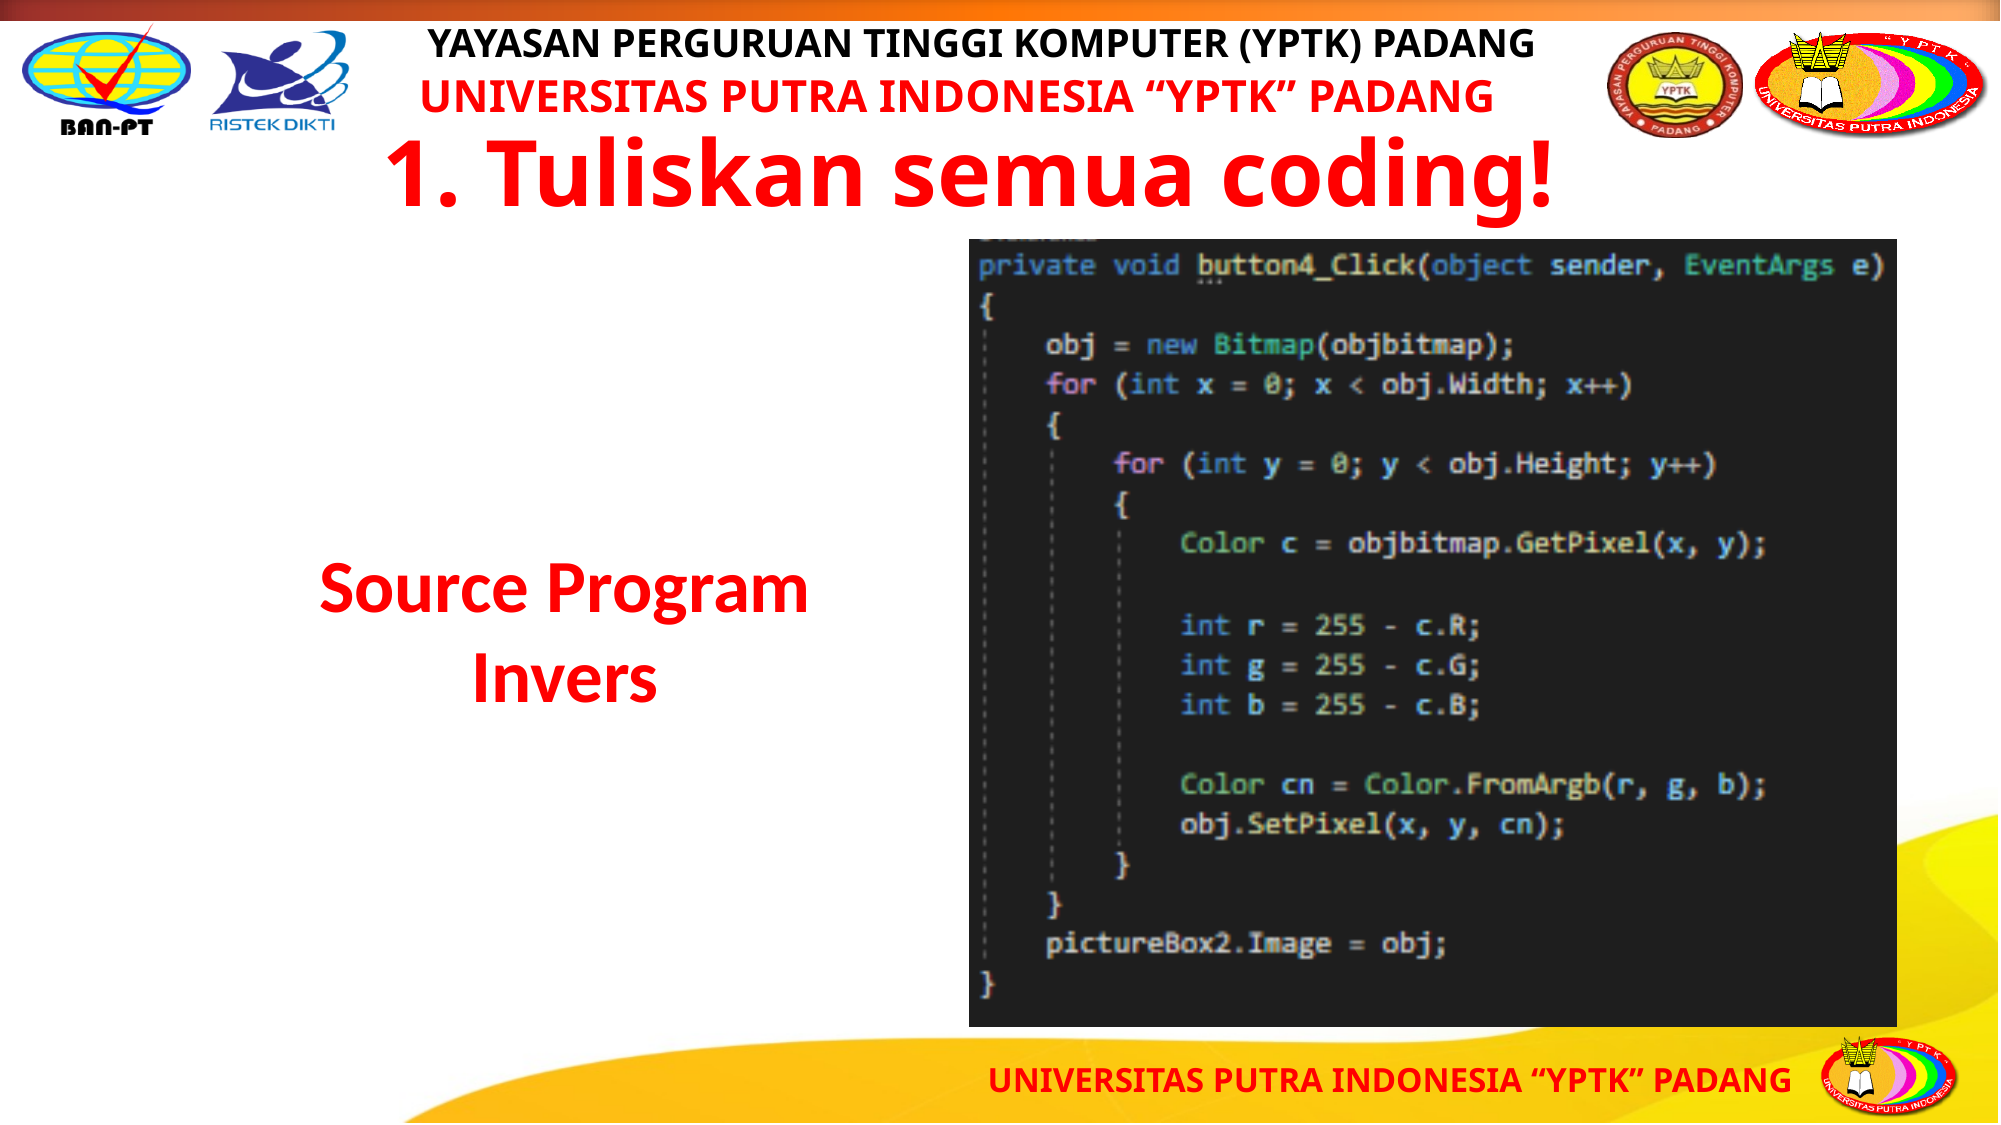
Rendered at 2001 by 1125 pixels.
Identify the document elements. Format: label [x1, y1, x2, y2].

text_box [0, 0, 2000, 1125]
picture [969, 239, 1897, 1027]
